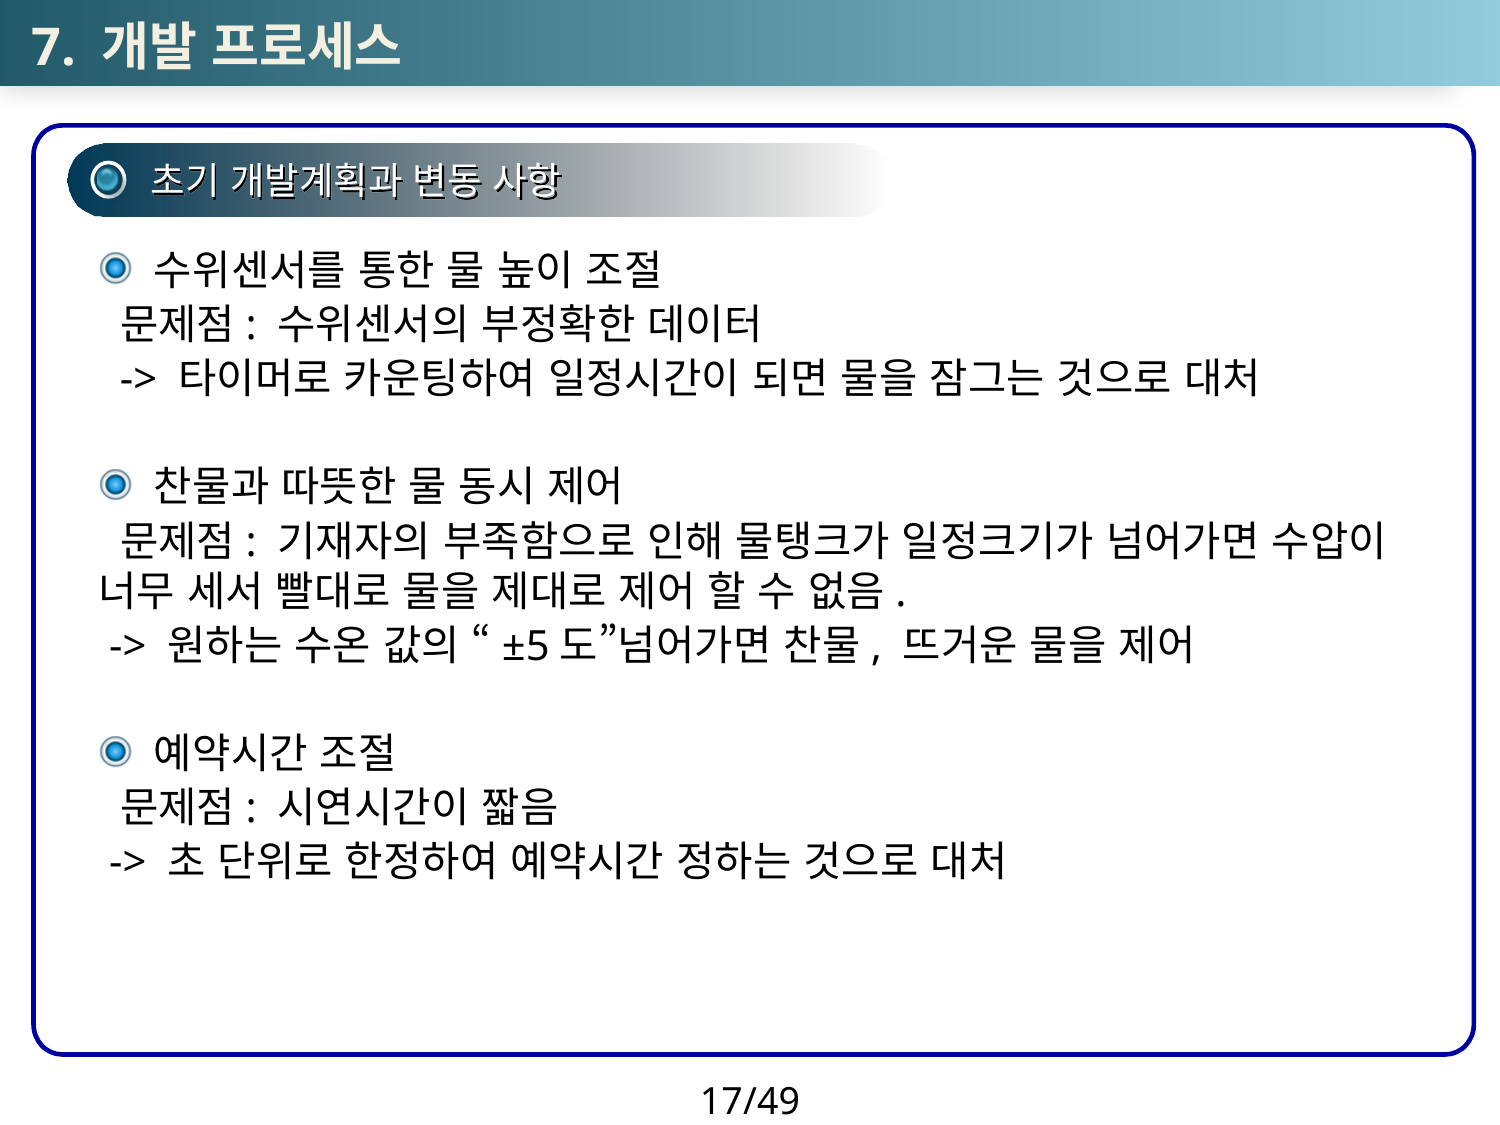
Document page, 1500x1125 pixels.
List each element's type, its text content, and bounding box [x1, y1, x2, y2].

picture [98, 467, 133, 503]
text_box 수위센서를 통한 물 높이 조절 문제점: 수위센서의 부정확한 데이터 -> 타이머로 카운팅하여 일정시간이 되면 물을 잠그는 것으로 대처 찬물과 따뜻한 물 동시 제어 문제점: 기재자의 부족함으로 인해 물탱크가 일정크기가 넘어가면 수압이 너무 세서 빨대로 물을 제대로 제어 할 수 없음. -> 원하는 수온 값의 “±5도”넘어가면 찬물, 뜨거운 물을 제어 예약시간 조절 문제점: 시연시간이 짧음 -> 초 단위로 한정하여 예약시간 정하는 것으로 대처 [98, 243, 1438, 940]
text_box 17/49 [575, 1069, 925, 1125]
text_box [0, 0, 1500, 87]
picture [98, 250, 133, 287]
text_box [67, 143, 892, 218]
title 7. 개발 프로세스 [16, 10, 1010, 79]
picture [98, 734, 133, 770]
text_box [33, 125, 1474, 1055]
